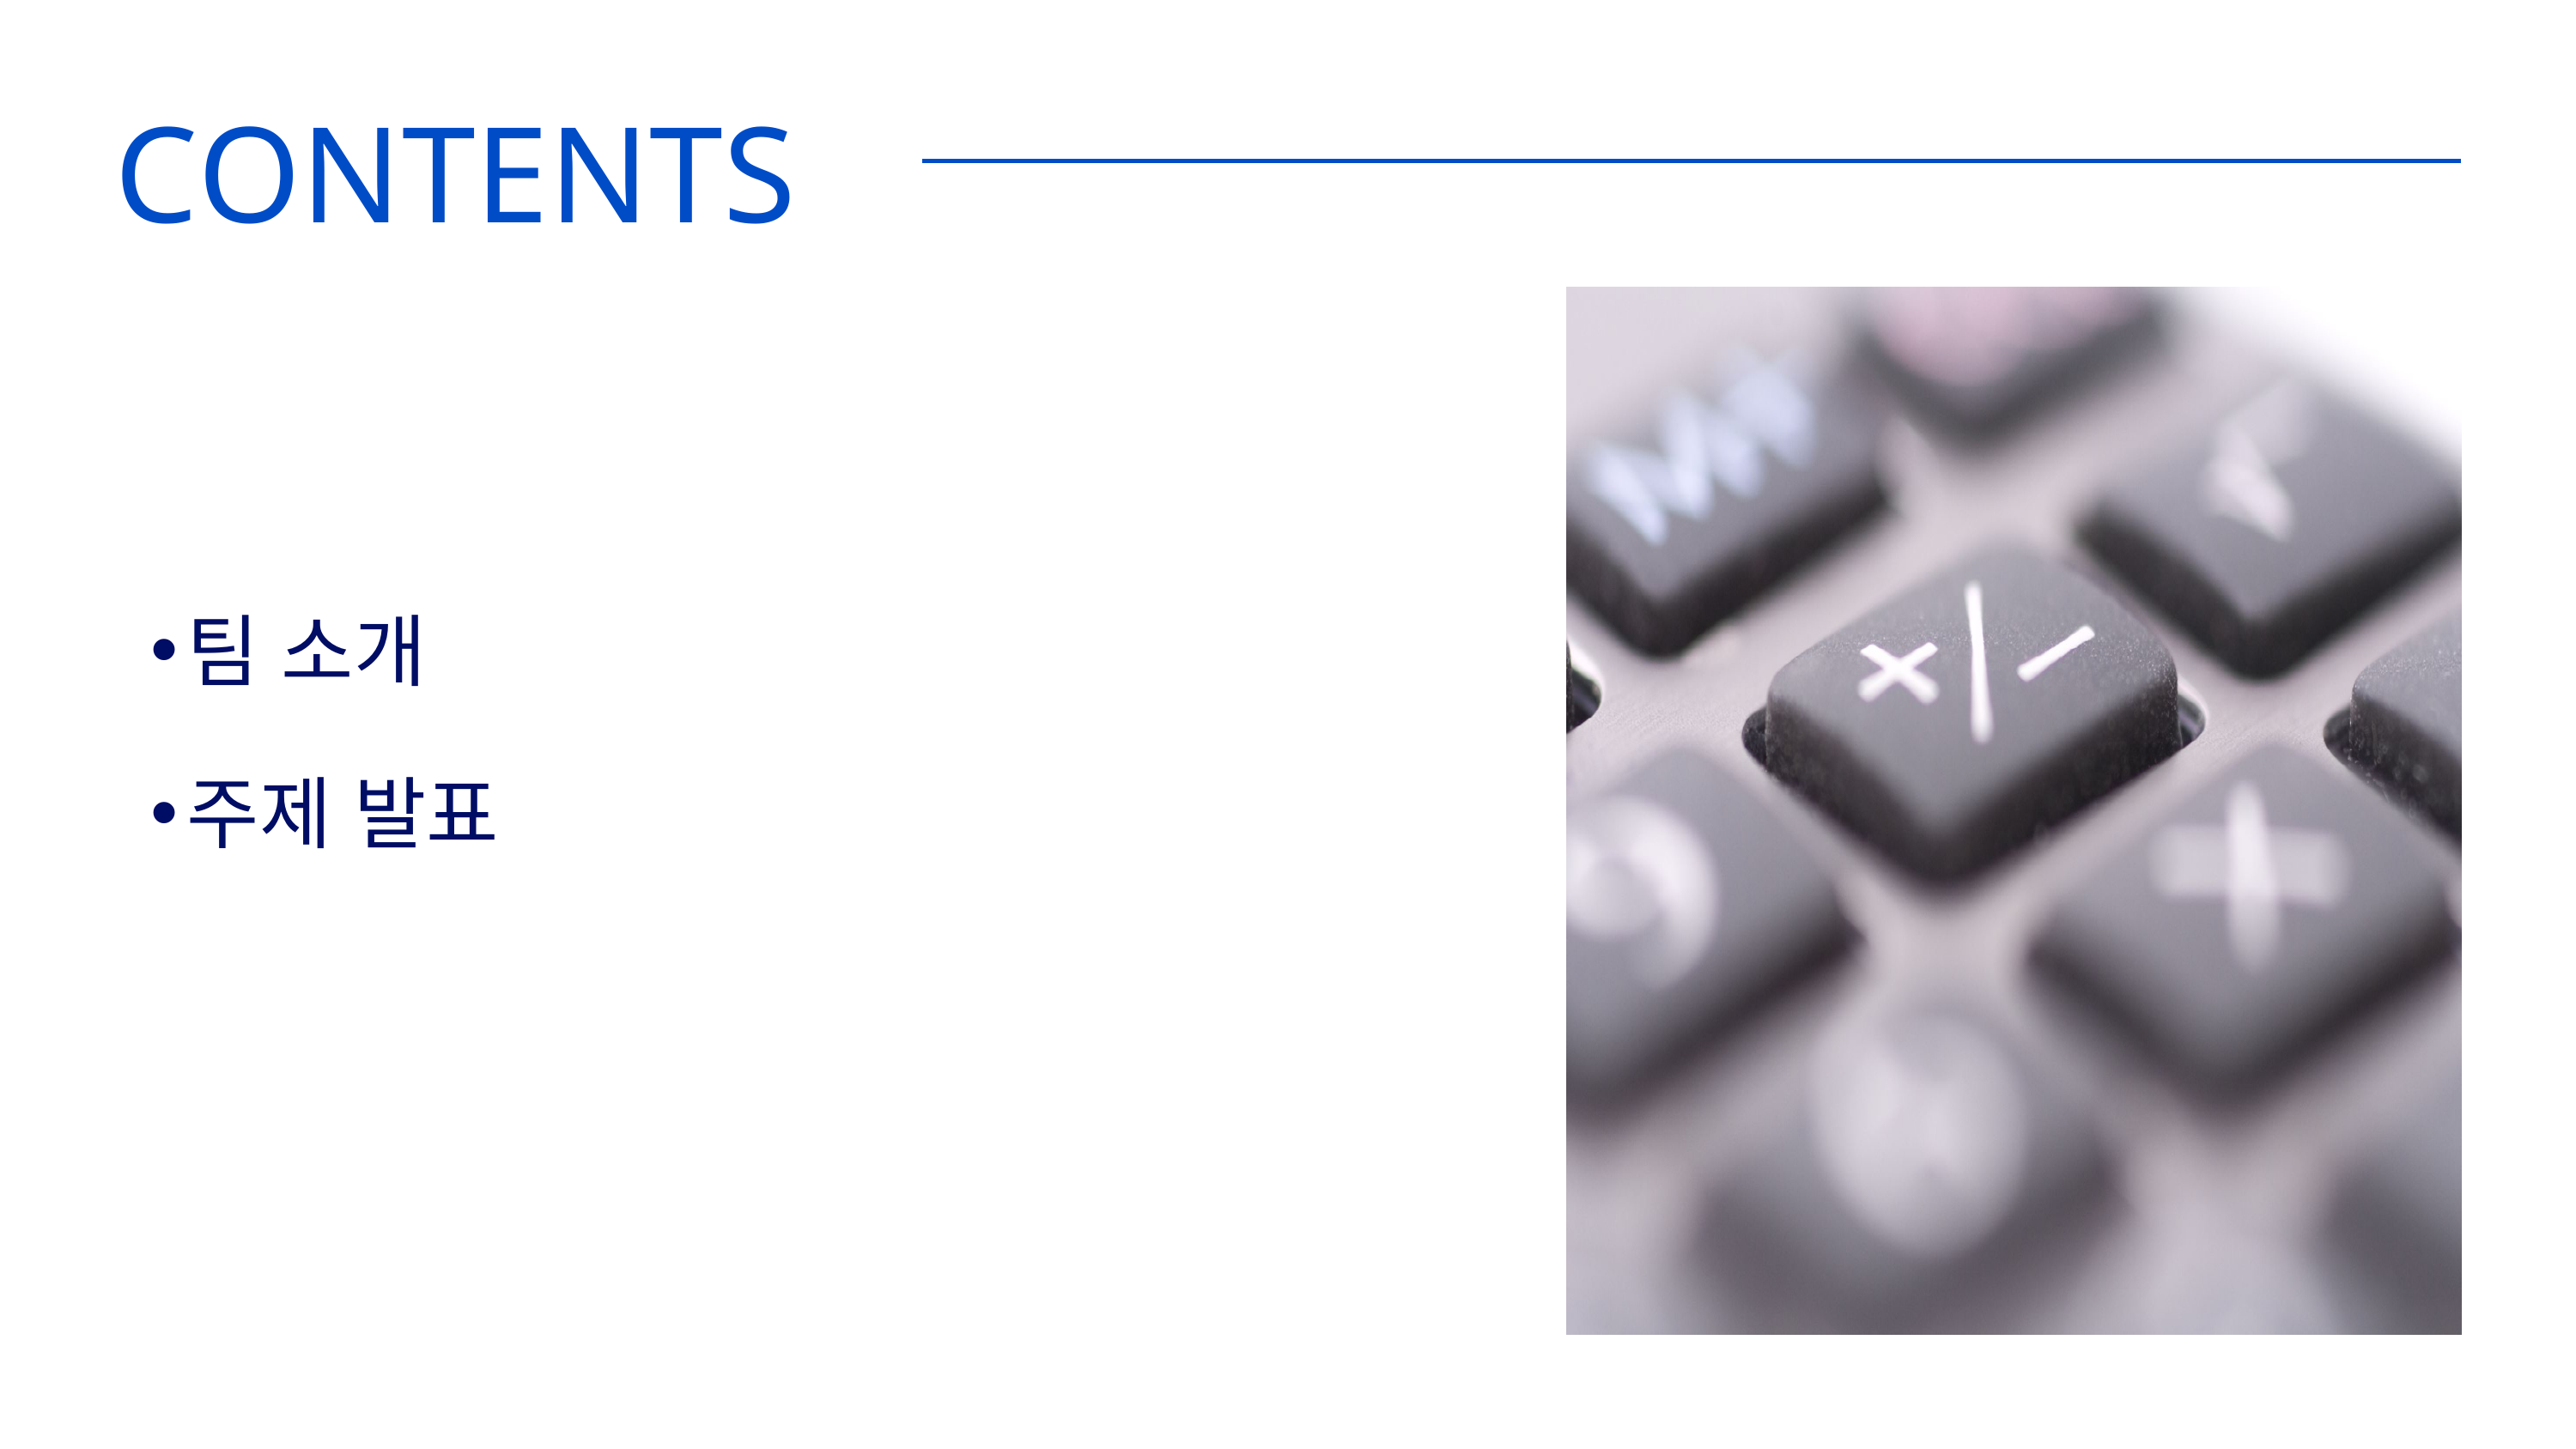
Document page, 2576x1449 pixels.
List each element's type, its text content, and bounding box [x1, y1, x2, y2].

text_box CONTENTS [113, 115, 1507, 250]
text_box 팀 소개 주제 발표 [113, 620, 963, 846]
picture [1566, 287, 2462, 1335]
